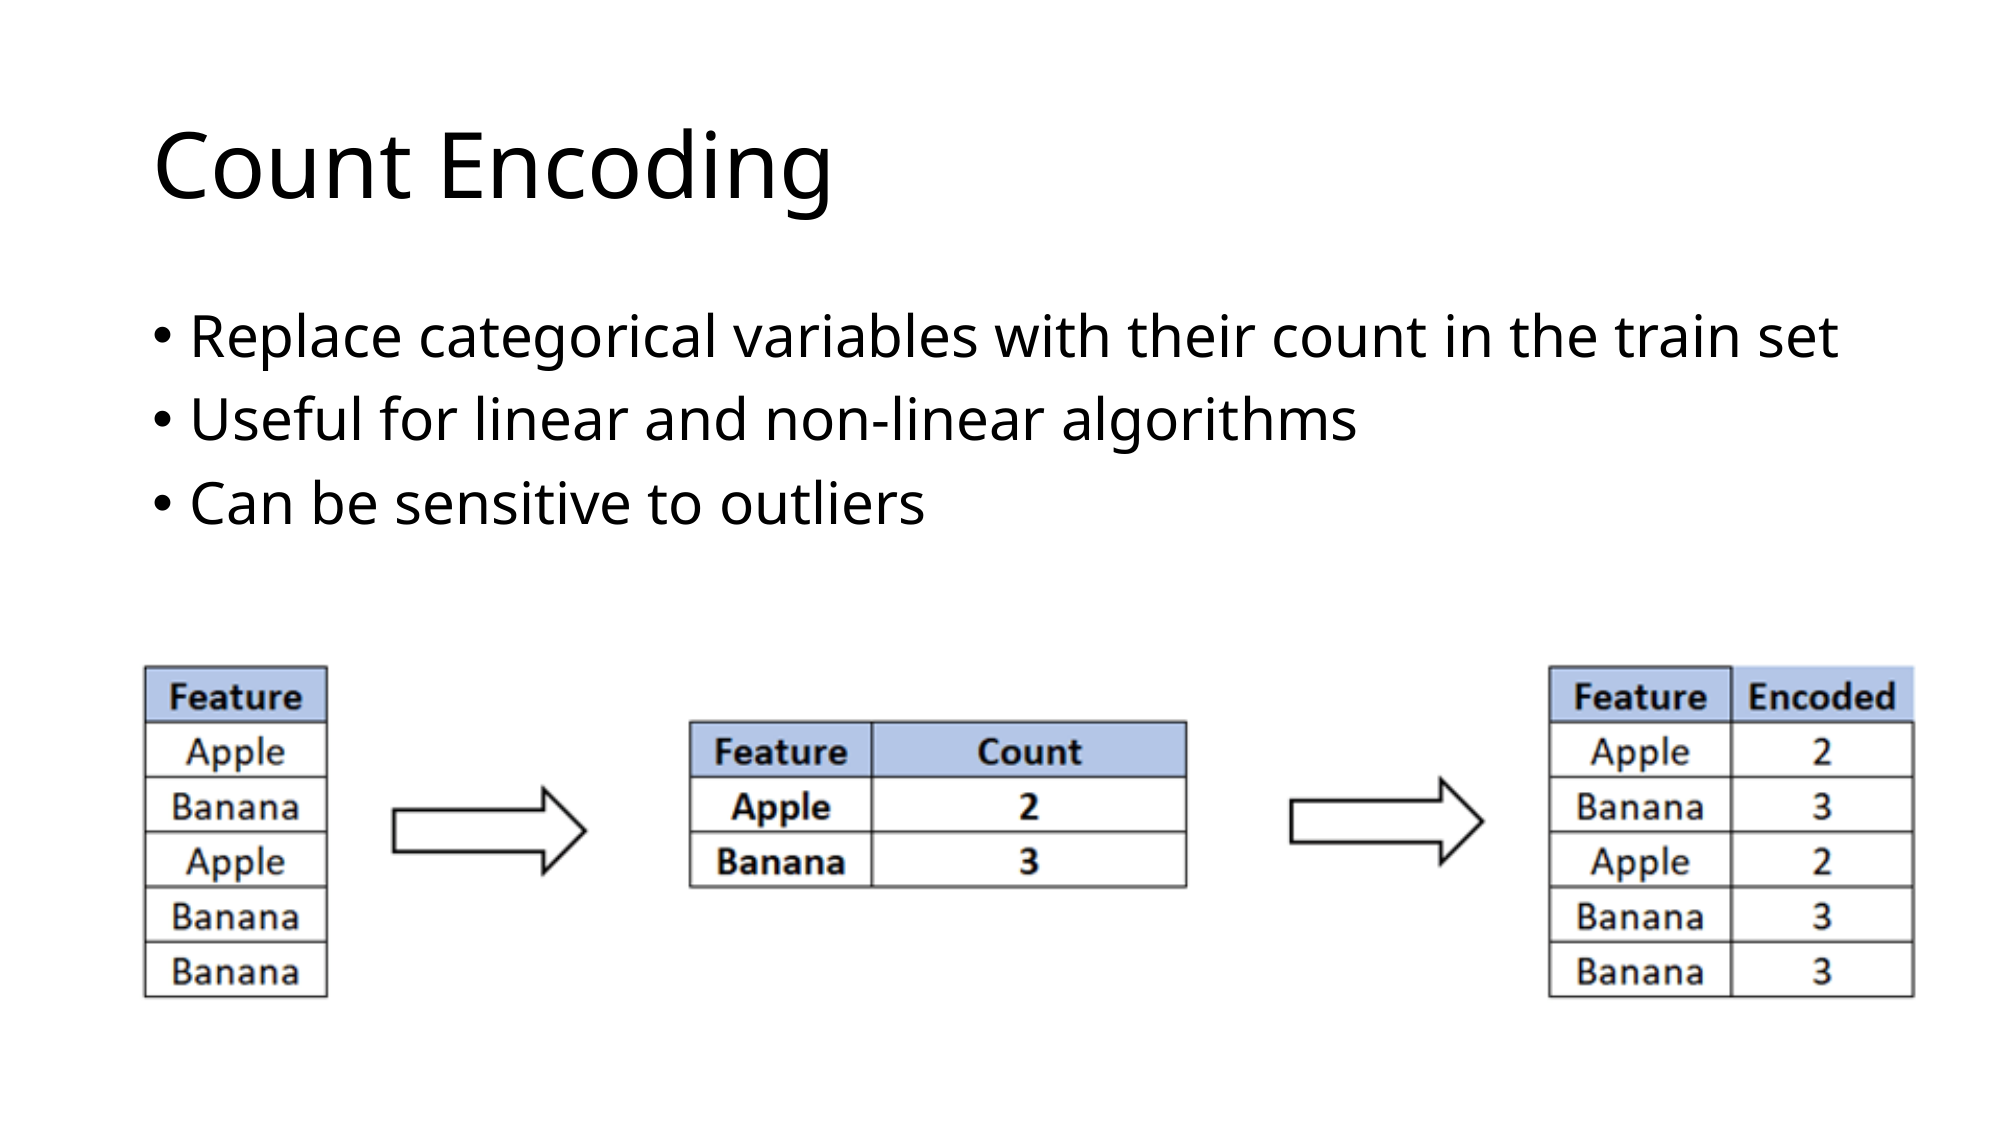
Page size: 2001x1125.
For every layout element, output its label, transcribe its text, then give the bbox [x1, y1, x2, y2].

picture [120, 652, 1945, 1019]
title Count Encoding [137, 59, 1863, 278]
list Replace categorical variables with their count in the train set Useful for linear and non-linear algorithms Can be sensitive to outliers [137, 299, 1904, 545]
